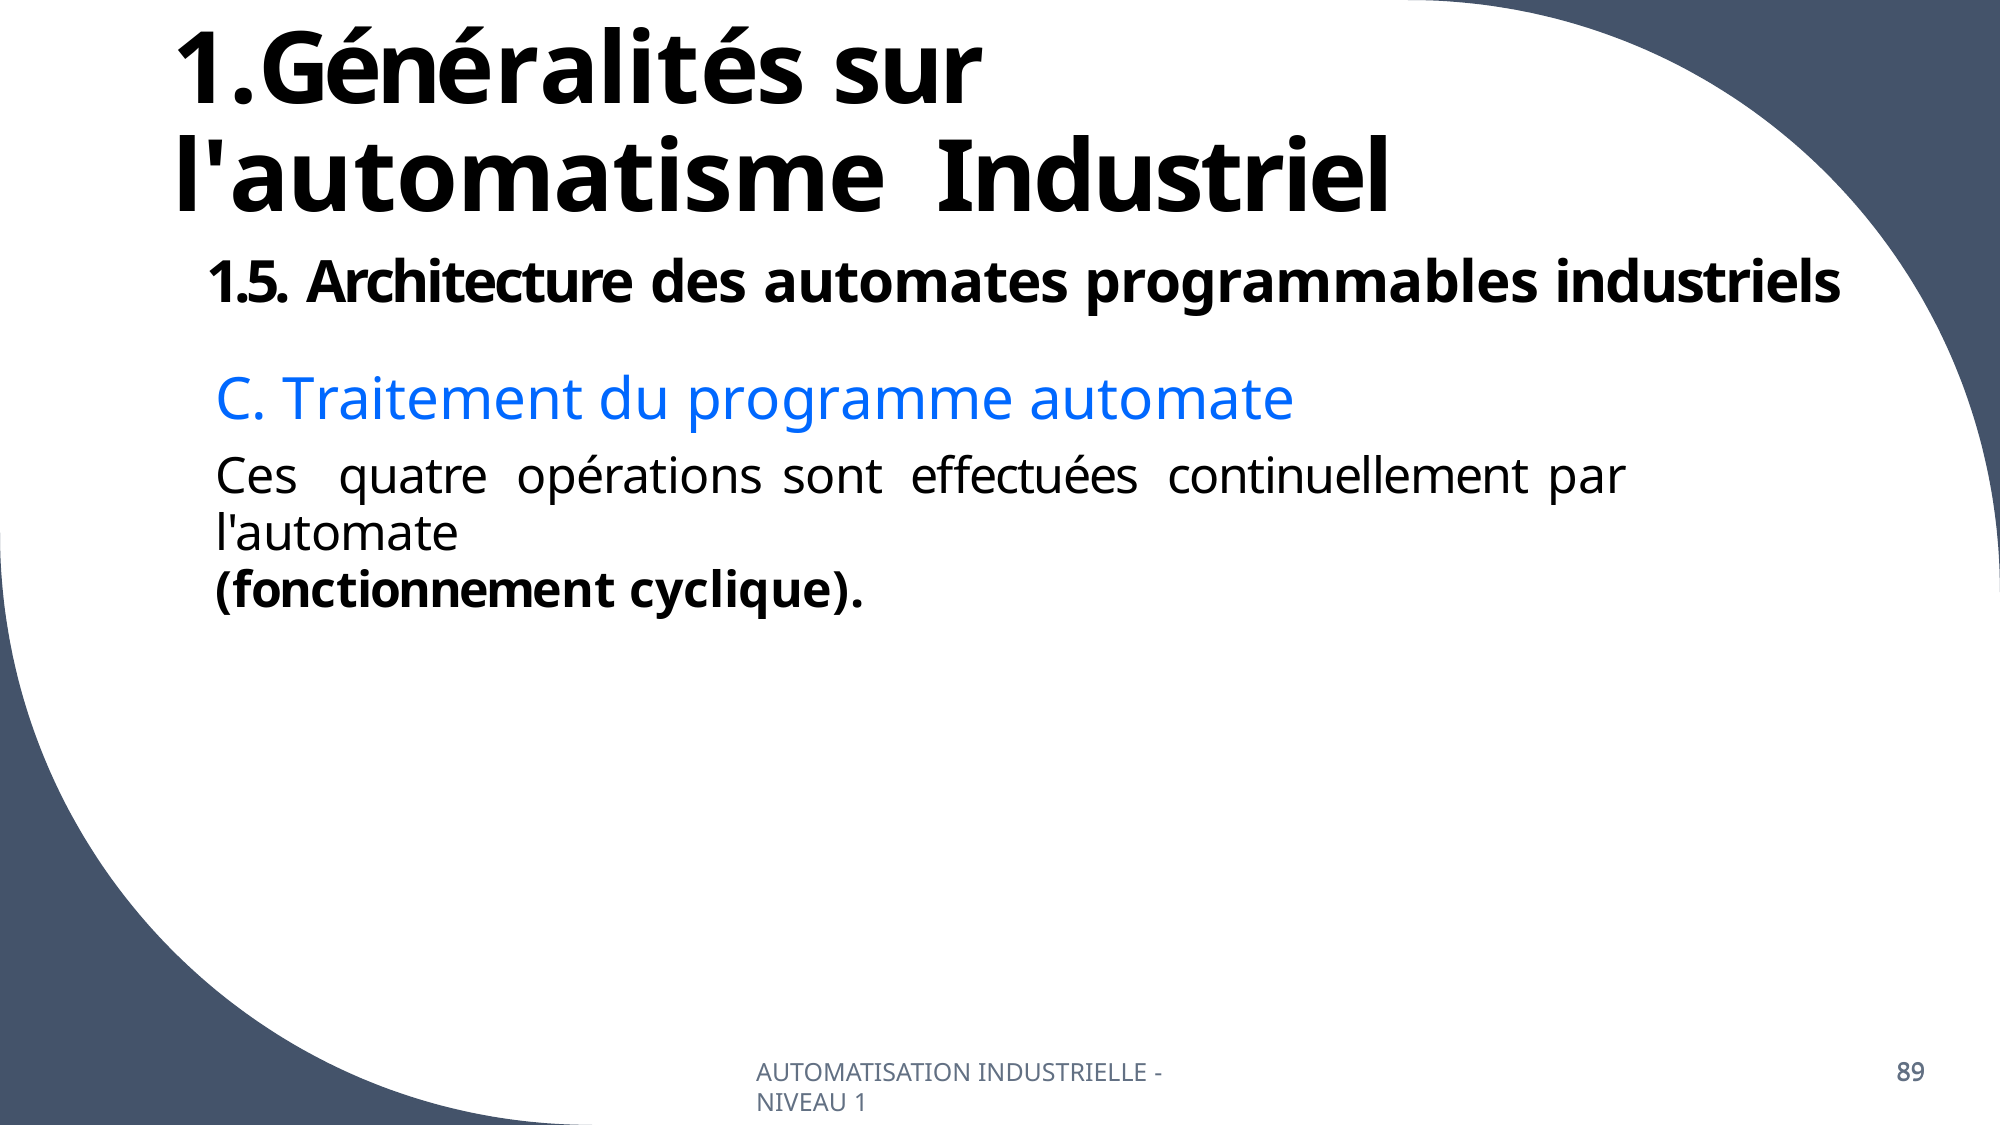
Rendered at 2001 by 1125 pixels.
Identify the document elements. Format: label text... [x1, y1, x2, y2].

slide_number 89 [1890, 1055, 1930, 1090]
footer AUTOMATISATION INDUSTRIELLE - NIVEAU 1 [753, 1055, 1247, 1125]
text_box 1.5. Architecture des automates programmables industriels C. Traitement du programme automate Ces quatre opérations sont effectuées continuellement par l'automate (fonctionnement cyclique). [204, 241, 1882, 618]
title 1.Généralités sur l'automatisme Industriel [170, 0, 1555, 232]
